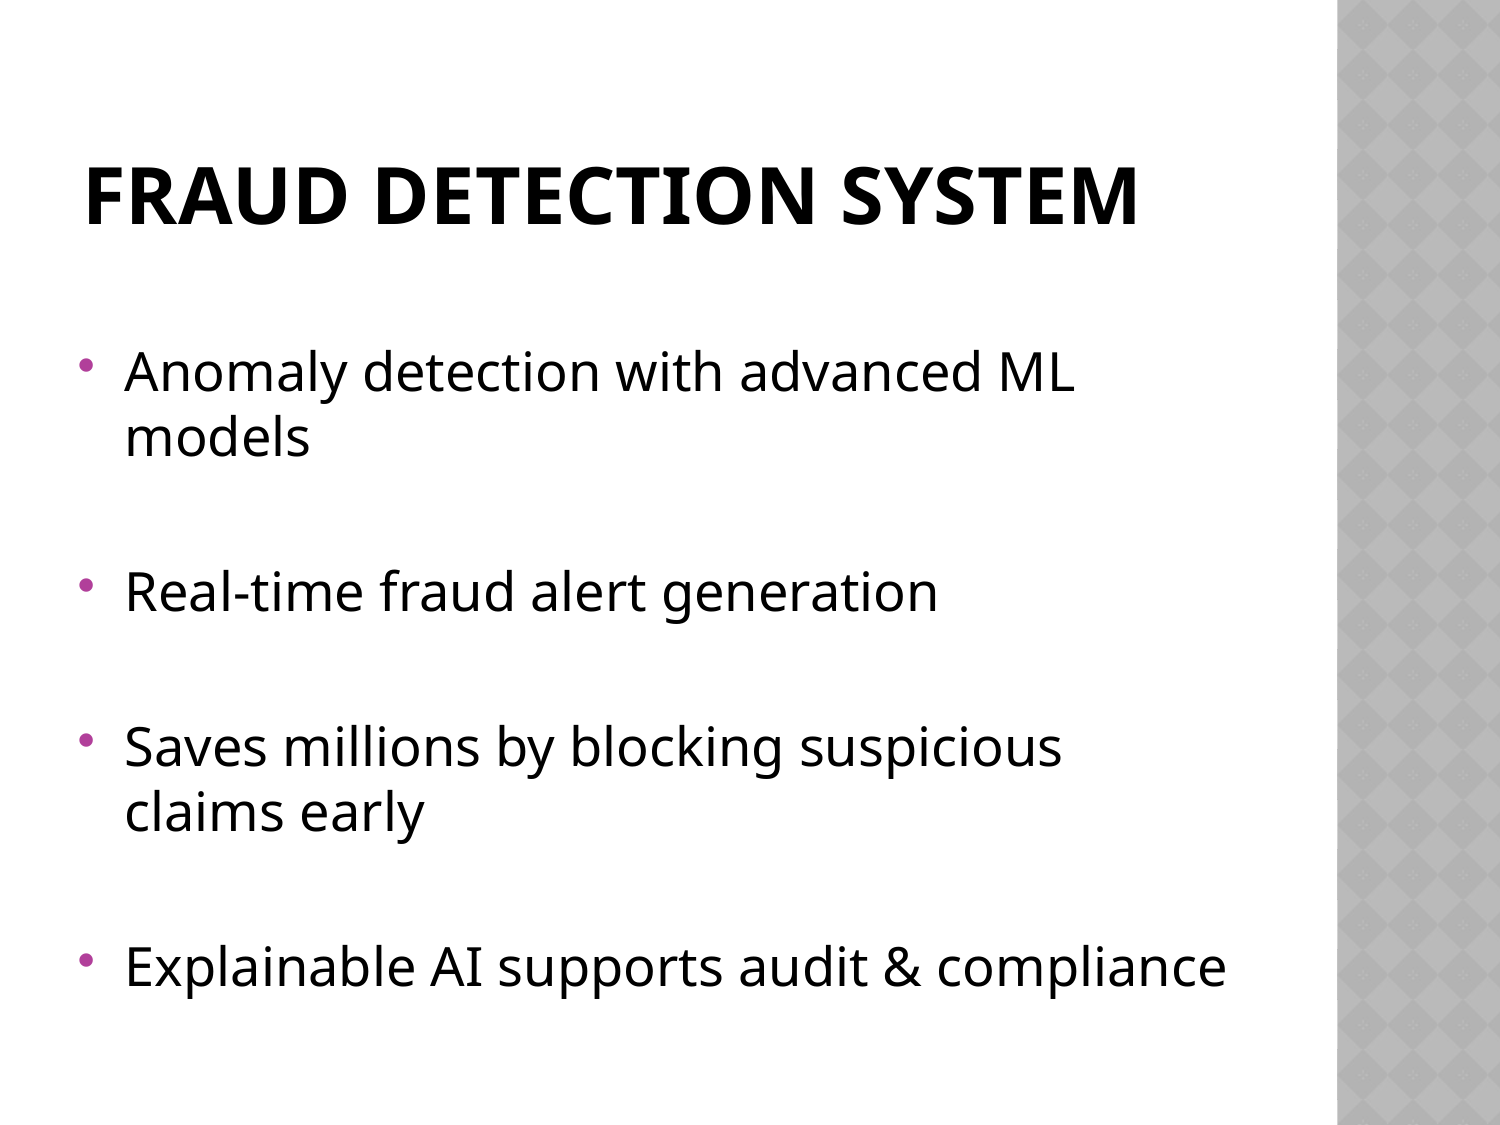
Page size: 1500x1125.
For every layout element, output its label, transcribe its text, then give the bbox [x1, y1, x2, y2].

list Anomaly detection with advanced ML models Real-time fraud alert generation Saves millions by blocking suspicious claims early Explainable AI supports audit & compliance [64, 329, 1253, 1125]
title Fraud Detection System [75, 52, 1263, 240]
